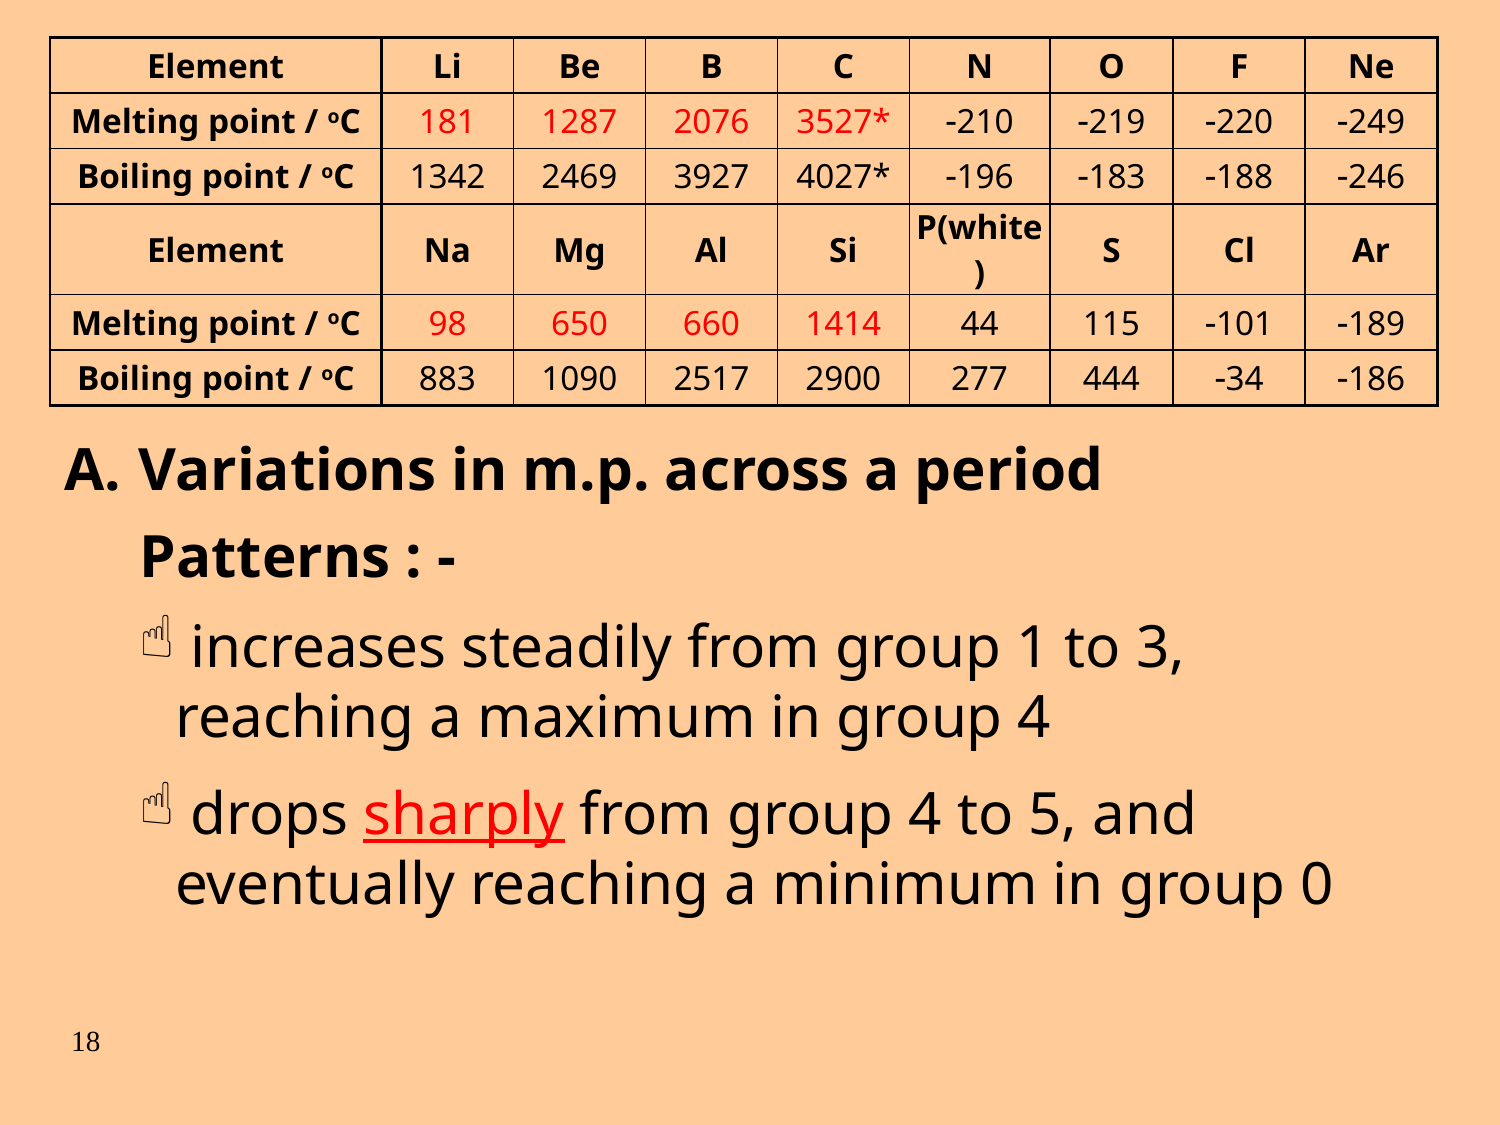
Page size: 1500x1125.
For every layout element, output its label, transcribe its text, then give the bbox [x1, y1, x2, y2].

table_cell 196 [910, 149, 1049, 203]
table_cell 277 [910, 351, 1049, 404]
table_cell 1287 [514, 94, 645, 148]
table_cell 883 [383, 351, 513, 404]
table_header O [1051, 39, 1172, 92]
table_cell Boiling point / oC [51, 149, 380, 203]
table_cell Element [51, 205, 380, 294]
table_cell 2469 [514, 149, 645, 203]
table_cell 2076 [646, 94, 777, 148]
table_cell 181 [383, 94, 513, 148]
table_cell 650 [514, 295, 645, 349]
table_cell 1090 [514, 351, 645, 404]
table_header Ne [1306, 39, 1436, 92]
table_cell 4027* [778, 149, 909, 203]
table_cell Mg [514, 205, 645, 294]
table_cell 444 [1051, 351, 1172, 404]
table_header B [646, 39, 777, 92]
table_header Element [51, 39, 380, 92]
table_cell P(white) [910, 205, 1049, 294]
table_cell 98 [383, 295, 513, 349]
table_cell 246 [1306, 149, 1436, 203]
text_box Patterns : - [124, 511, 513, 597]
table_cell 3927 [646, 149, 777, 203]
text_box drops sharply from group 4 to 5, and eventually reaching a minimum in group 0 [125, 768, 1425, 924]
table_cell 186 [1306, 351, 1436, 404]
table_header N [910, 39, 1049, 92]
table_cell 219 [1051, 94, 1172, 148]
table_cell 101 [1174, 295, 1304, 349]
table_cell Cl [1174, 205, 1304, 294]
table_header Be [514, 39, 645, 92]
text_box A. Variations in m.p. across a period [50, 425, 1213, 510]
table_cell 1342 [383, 149, 513, 203]
table_header Li [383, 39, 513, 92]
table_cell 210 [910, 94, 1049, 148]
table_header C [778, 39, 909, 92]
table_cell 220 [1174, 94, 1304, 148]
table_cell S [1051, 205, 1172, 294]
table_cell 2900 [778, 351, 909, 404]
table_cell 115 [1051, 295, 1172, 349]
table_cell 2517 [646, 351, 777, 404]
table_cell Al [646, 205, 777, 294]
table_cell 1414 [778, 295, 909, 349]
table_cell Melting point / oC [51, 295, 380, 349]
table_cell Ar [1306, 205, 1436, 294]
table_cell Boiling point / oC [51, 351, 380, 404]
table_cell 183 [1051, 149, 1172, 203]
table_cell 44 [910, 295, 1049, 349]
table_cell Na [383, 205, 513, 294]
table_cell 188 [1174, 149, 1304, 203]
table_cell 249 [1306, 94, 1436, 148]
table_cell 189 [1306, 295, 1436, 349]
table_cell 34 [1174, 351, 1304, 404]
table_cell Si [778, 205, 909, 294]
table_cell Melting point / oC [51, 94, 380, 148]
table_header F [1174, 39, 1304, 92]
table_cell 3527* [778, 94, 909, 148]
table_cell 660 [646, 295, 777, 349]
text_box increases steadily from group 1 to 3, reaching a maximum in group 4 [125, 601, 1425, 757]
